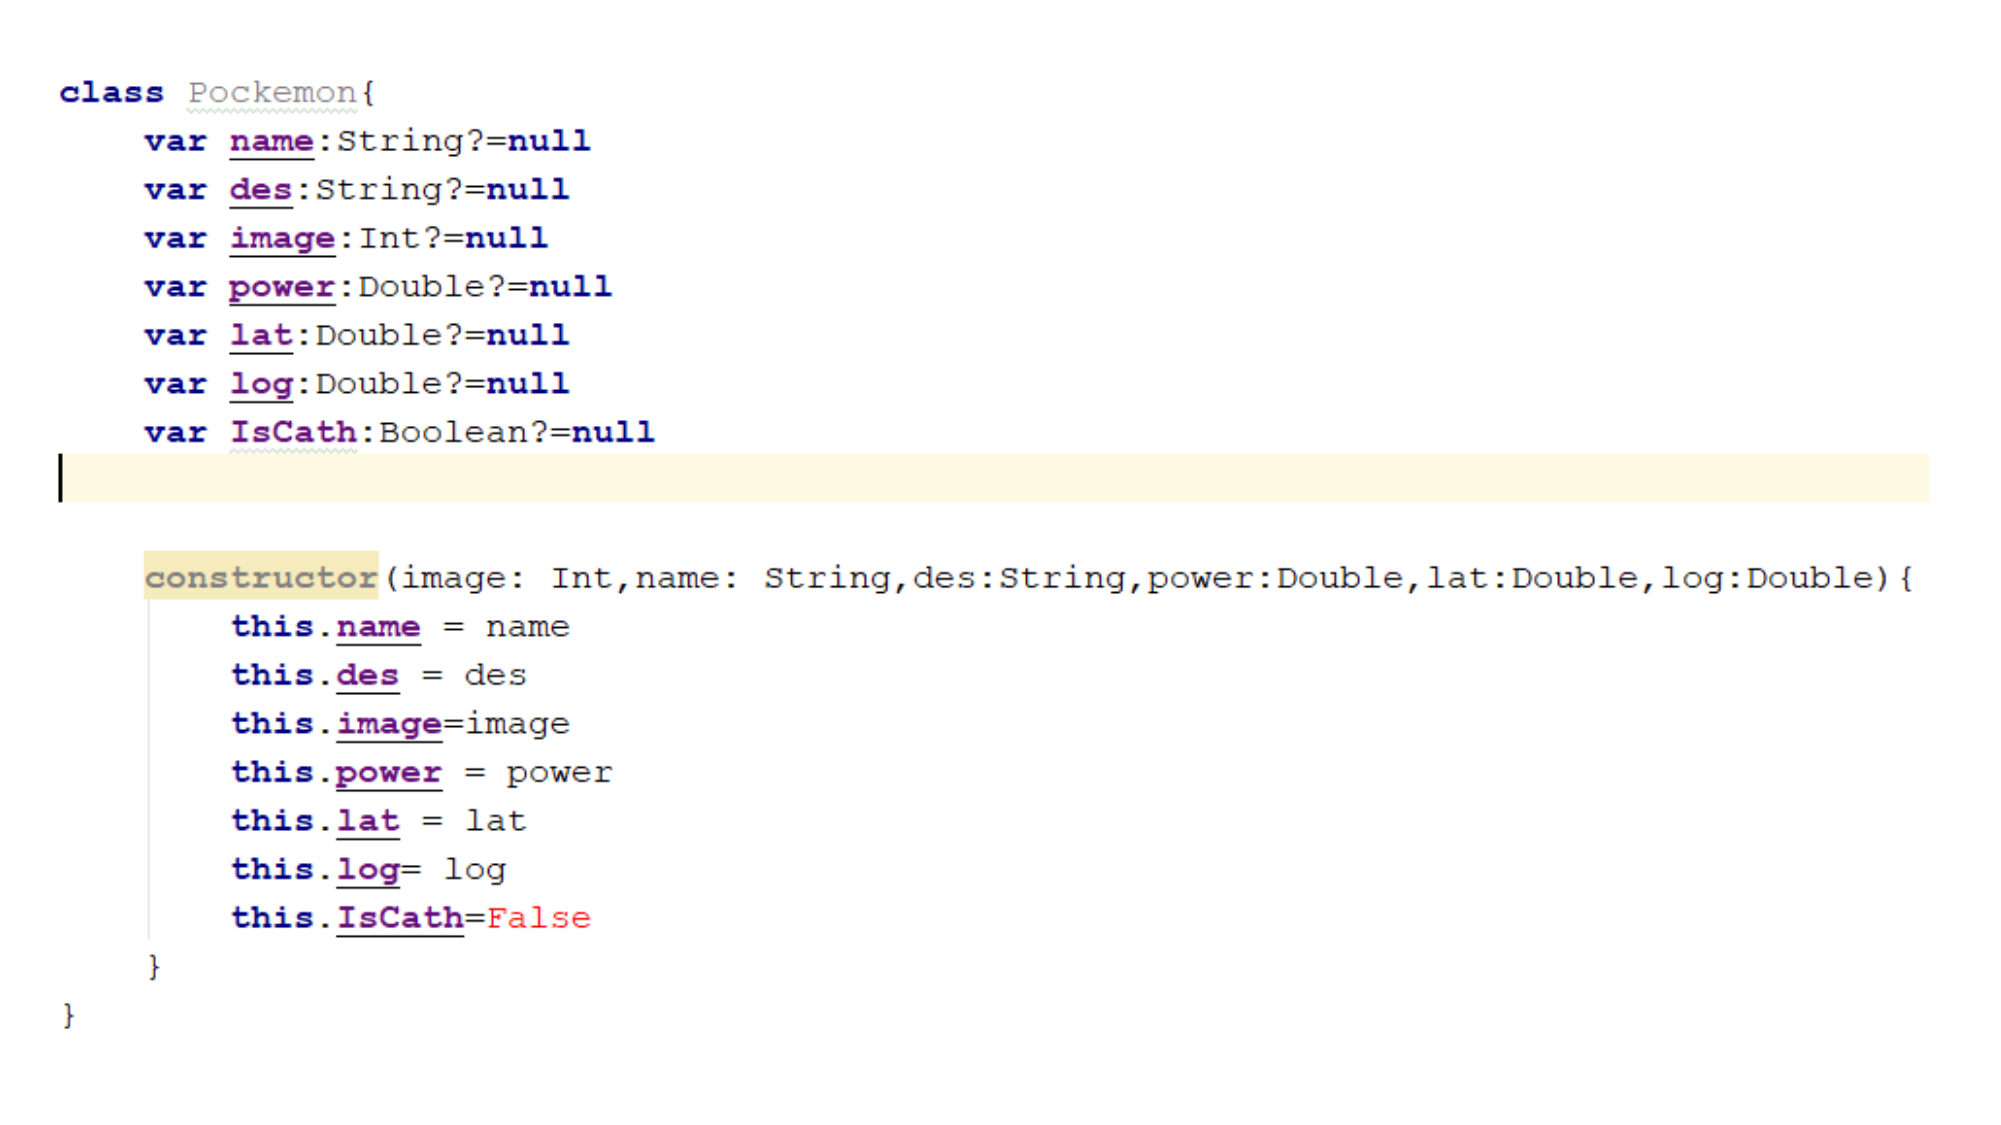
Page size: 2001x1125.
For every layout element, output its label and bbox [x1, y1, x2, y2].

picture [57, 52, 1929, 1066]
